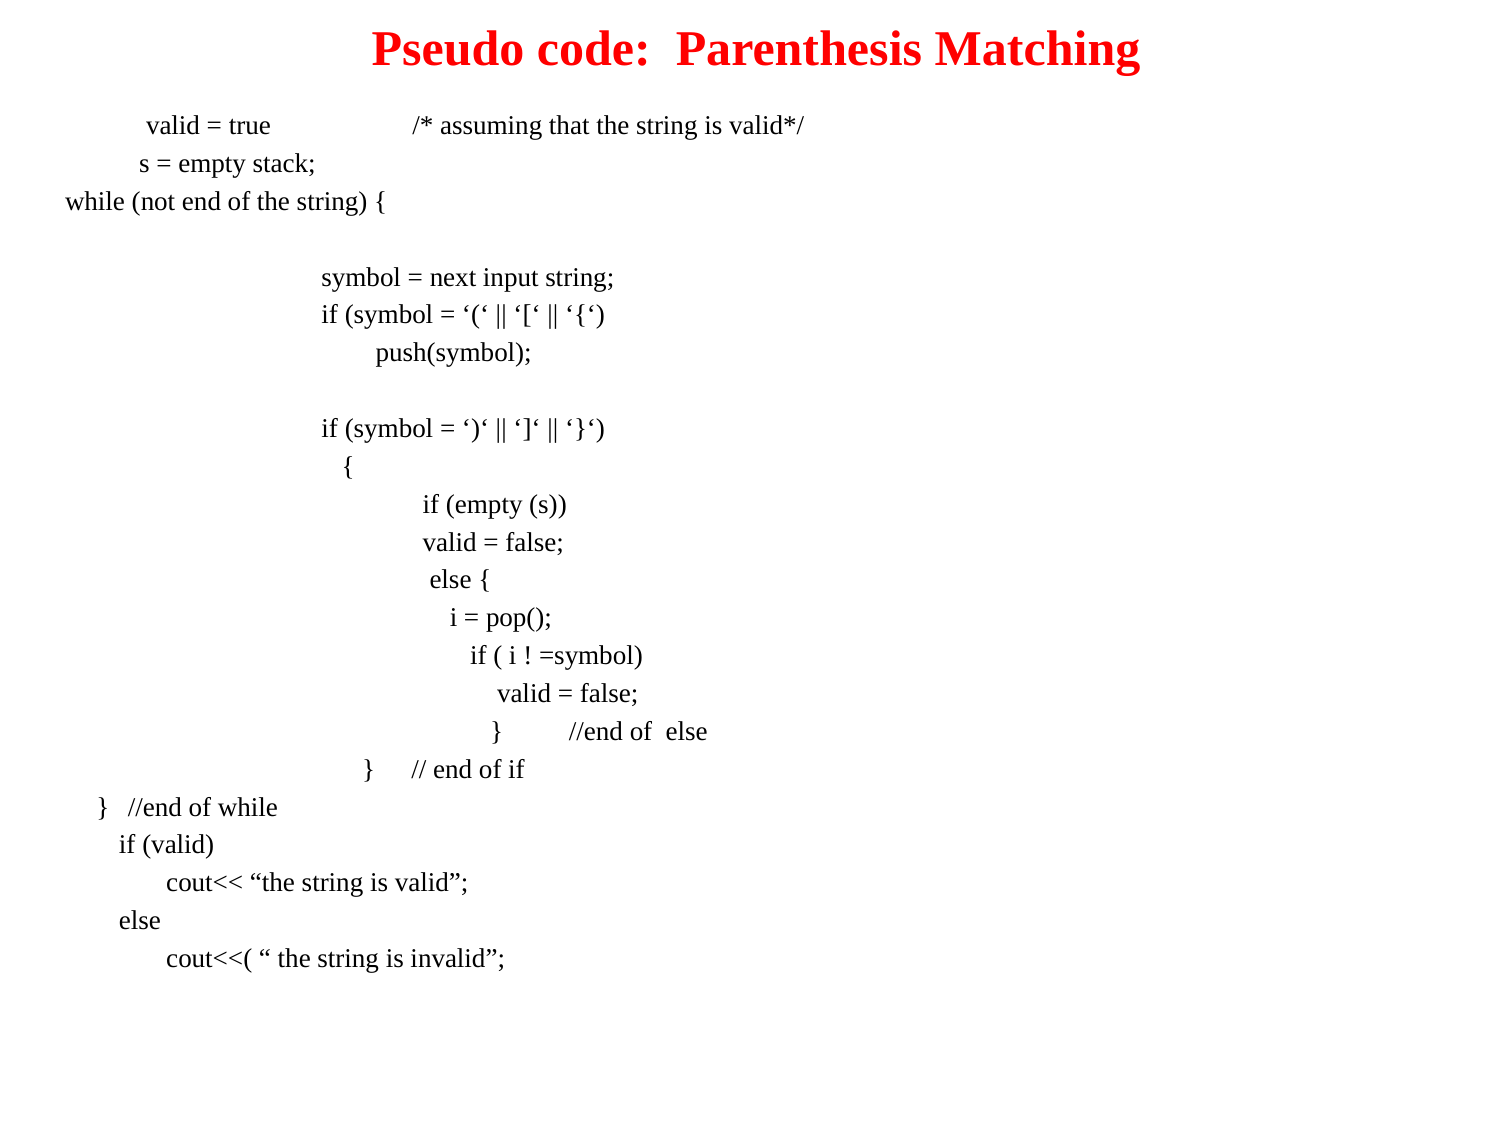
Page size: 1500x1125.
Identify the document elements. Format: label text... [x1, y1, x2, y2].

list valid = true /* assuming that the string is valid*/ s = empty stack; while (not end of the string) { symbol = next input string; if (symbol = ‘(‘ || ‘[‘ || ‘{‘) push(symbol); if (symbol = ‘)‘ || ‘]‘ || ‘}‘) { if (empty (s)) valid = false; else { i = pop(); if ( i ! =symbol) valid = false; } //end of else } // end of if } //end of while if (valid) cout<< “the string is valid”; else cout<<( “ the string is invalid”; [50, 99, 1463, 1063]
title Pseudo code: Parenthesis Matching [75, 50, 1425, 99]
